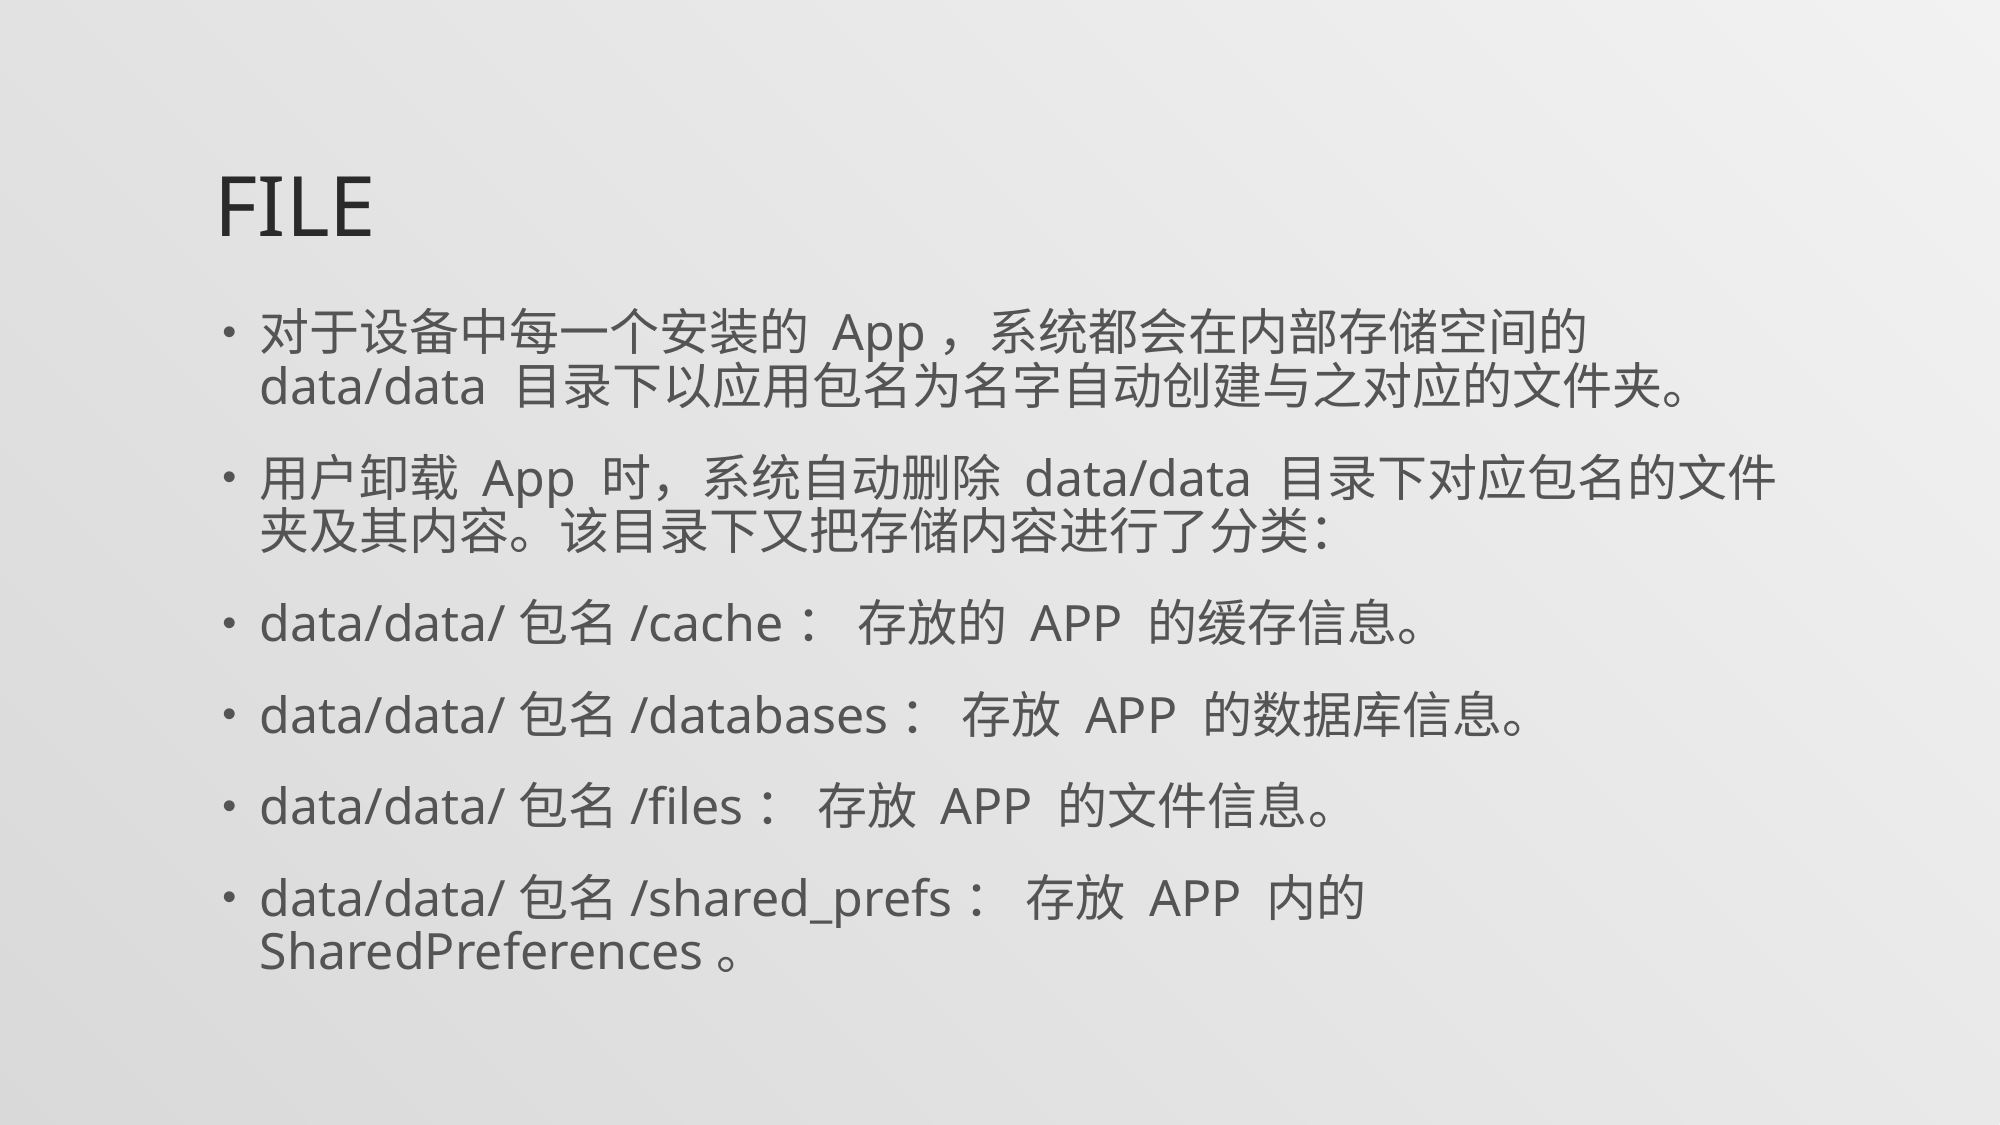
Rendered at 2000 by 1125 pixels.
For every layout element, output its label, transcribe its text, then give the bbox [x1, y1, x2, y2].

list 对于设备中每一个安装的 App，系统都会在内部存储空间的 data/data 目录下以应用包名为名字自动创建与之对应的文件夹。 用户卸载 App 时，系统自动删除 data/data 目录下对应包名的文件夹及其内容。该目录下又把存储内容进行了分类： data/data/包名/cache： 存放的 APP 的缓存信息。 data/data/包名/databases： 存放 APP 的数据库信息。 data/data/包名/files： 存放 APP 的文件信息。 data/data/包名/shared_prefs： 存放 APP 内的 SharedPreferences。 [199, 299, 1800, 1013]
title FILE [199, 45, 1800, 263]
